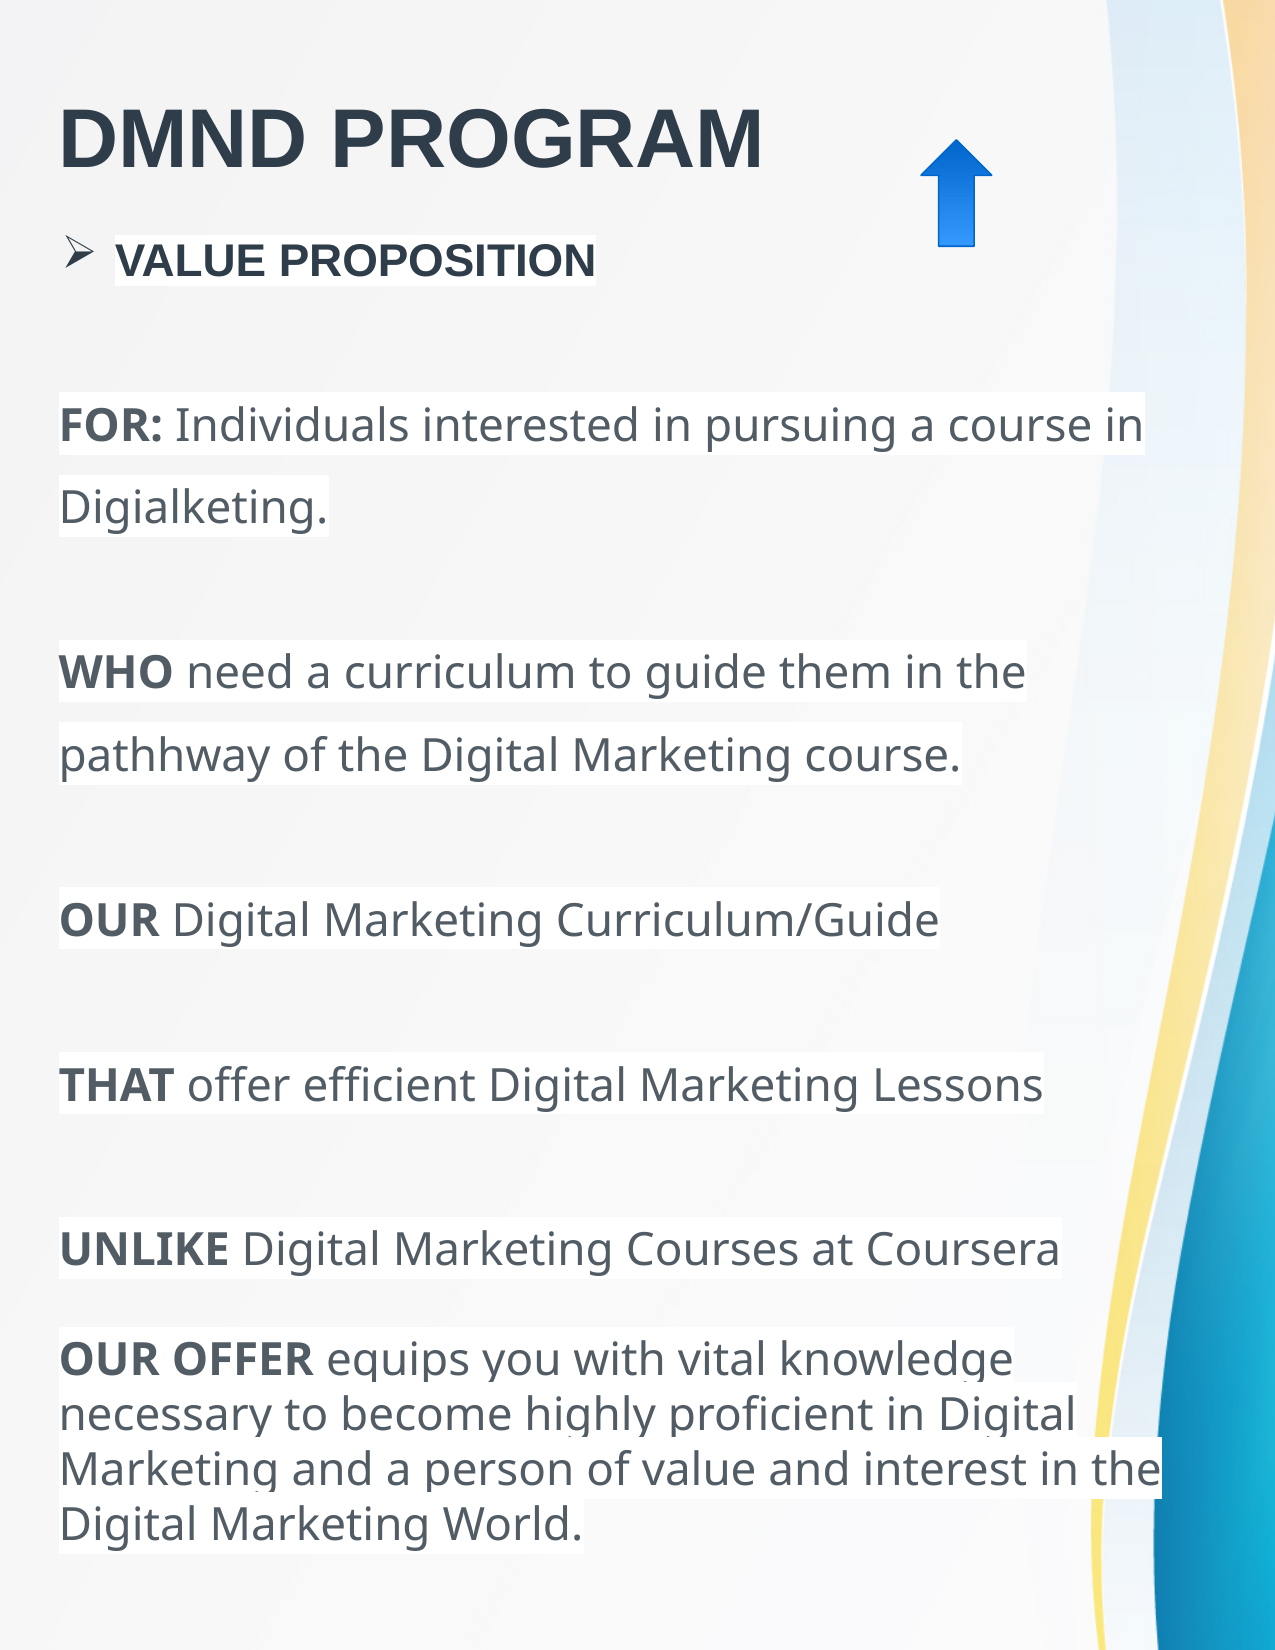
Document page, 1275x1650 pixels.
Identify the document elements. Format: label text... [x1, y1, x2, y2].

list VALUE PROPOSITION FOR: Individuals interested in pursuing a course in Digialketing. WHO need a curriculum to guide them in the pathhway of the Digital Marketing course. OUR Digital Marketing Curriculum/Guide THAT offer efficient Digital Marketing Lessons UNLIKE Digital Marketing Courses at Coursera OUR OFFER equips you with vital knowledge necessary to become highly proficient in Digital Marketing and a person of value and interest in the Digital Marketing World. [43, 215, 1232, 1644]
title DMND PROGRAM [43, 54, 1232, 215]
picture [0, 0, 1275, 1650]
text_box [920, 139, 992, 215]
